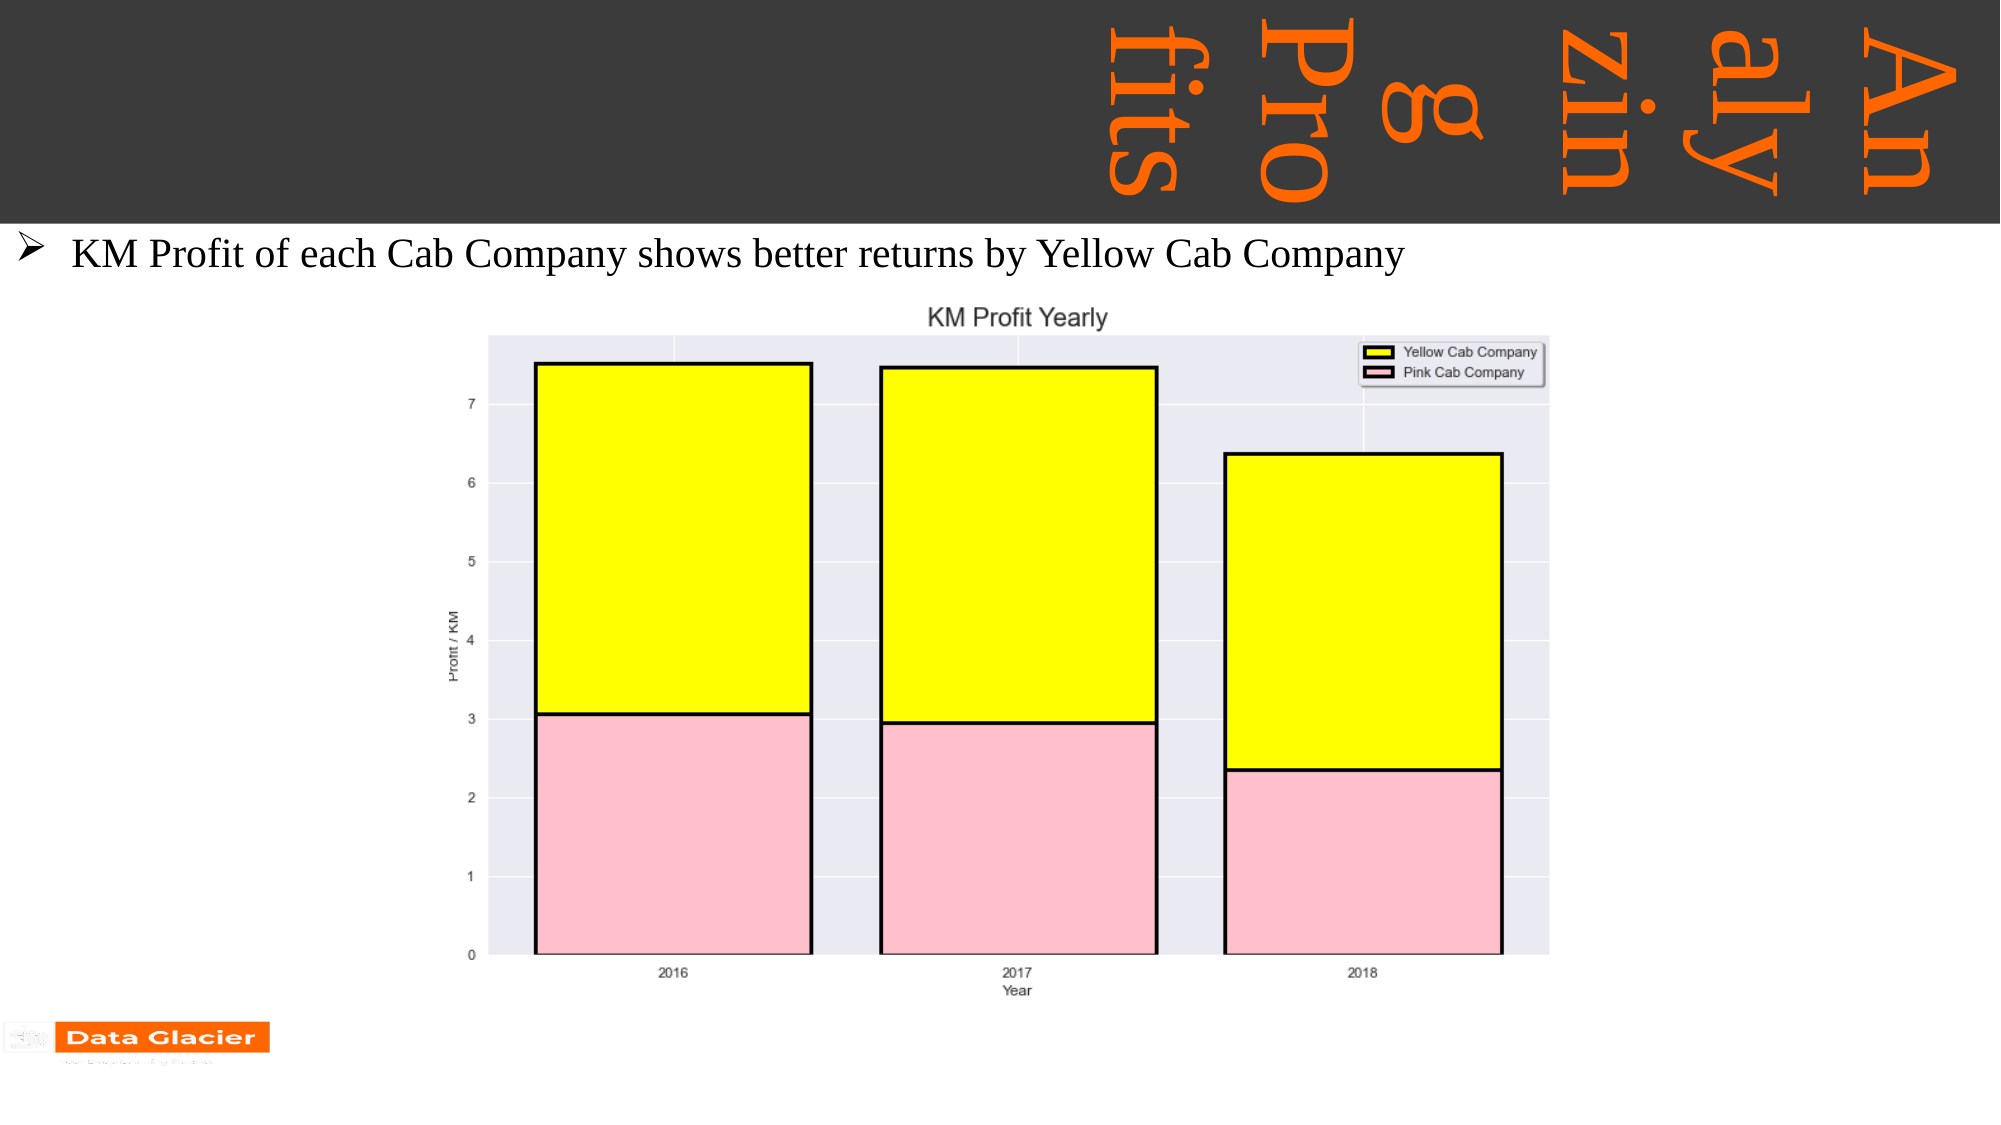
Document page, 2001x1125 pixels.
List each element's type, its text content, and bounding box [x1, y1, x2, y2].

picture [0, 961, 272, 1125]
subtitle KM Profit of each Cab Company shows better returns by Yellow Cab Company [0, 223, 2000, 996]
picture [449, 296, 1551, 1007]
title Analyzing Profits [0, 0, 2000, 223]
